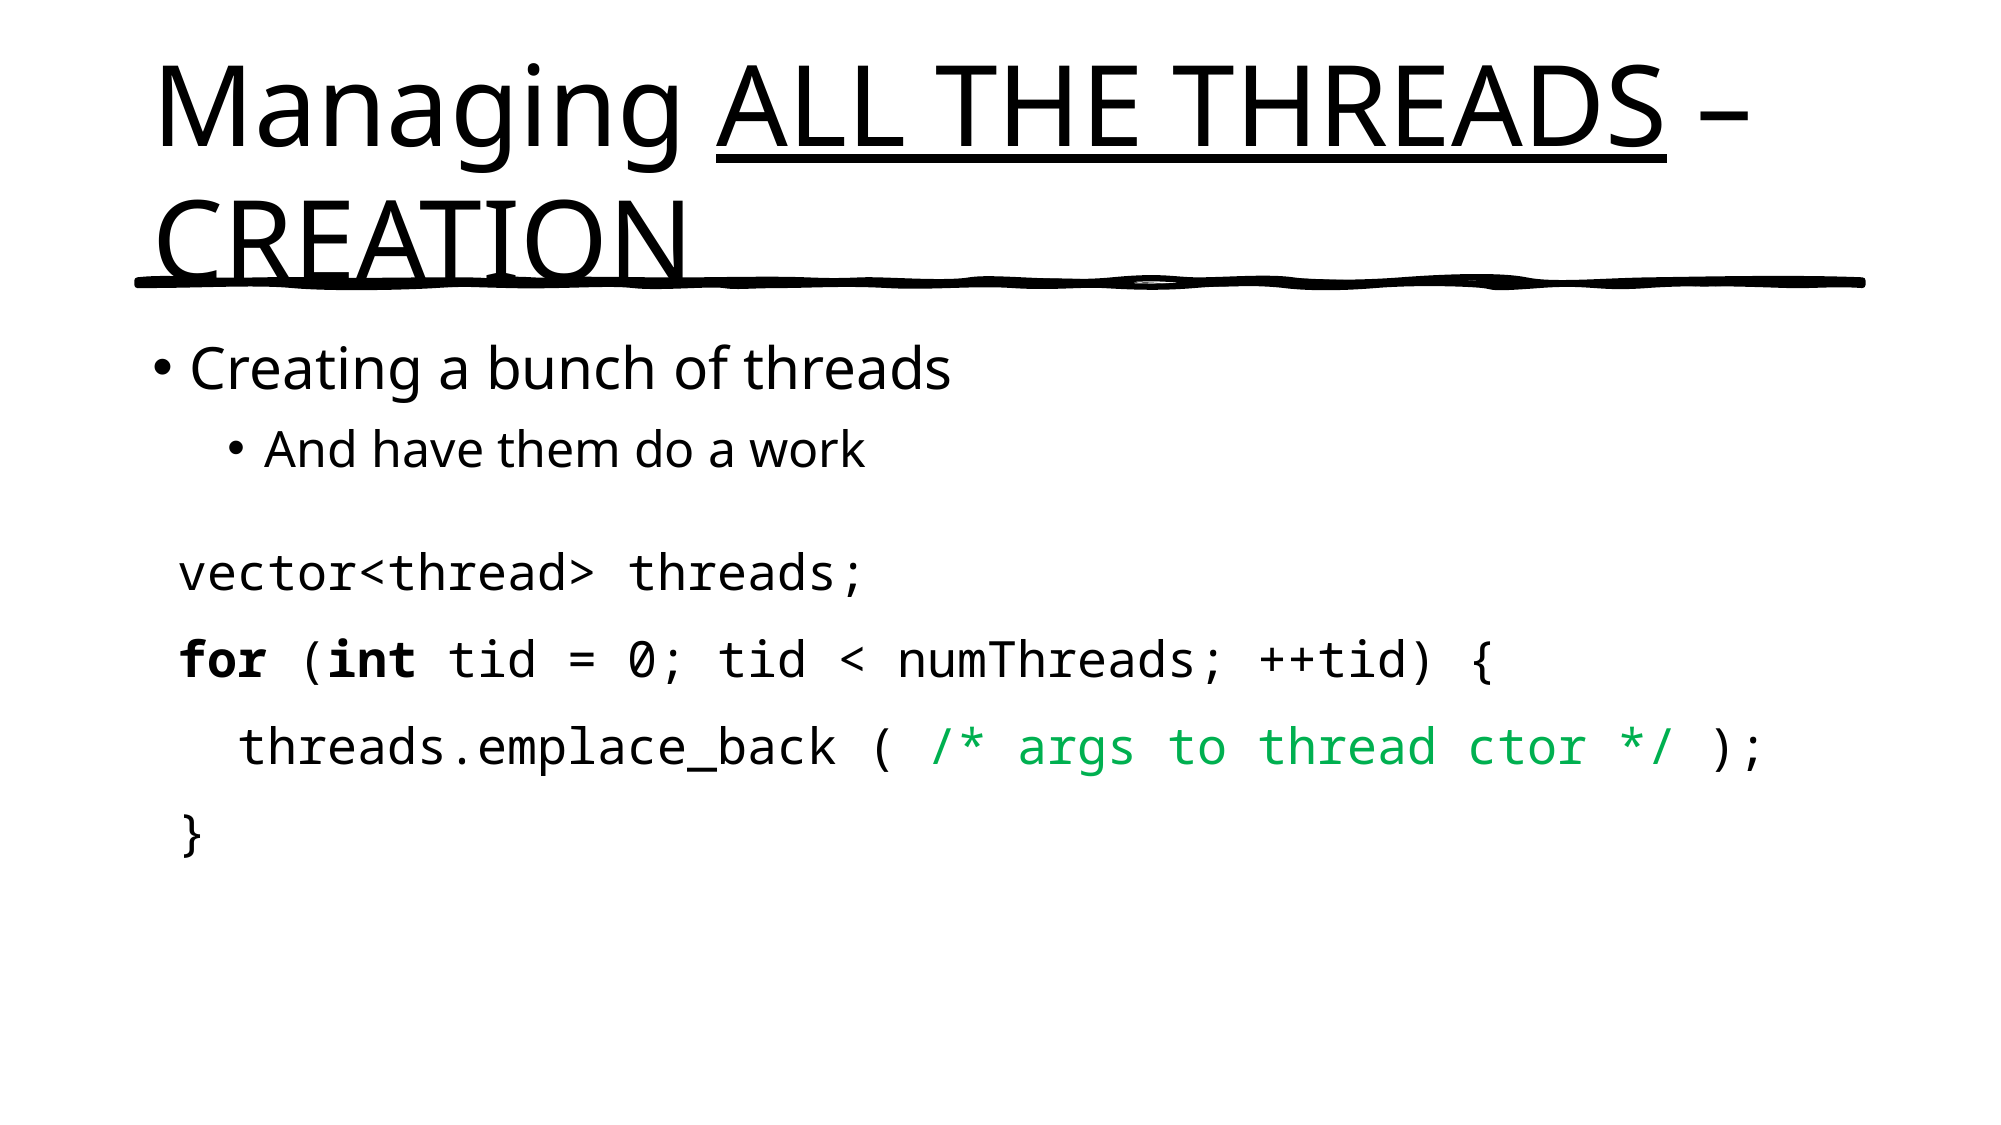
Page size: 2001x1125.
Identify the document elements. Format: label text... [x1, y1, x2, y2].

title Managing ALL THE THREADS – CREATION [137, 59, 1863, 278]
text_box vector<thread> threads; for (int tid = 0; tid < numThreads; ++tid) { threads.emplace_back ( /* args to thread ctor */ ); } [162, 527, 1938, 1039]
list Creating a bunch of threads And have them do a work [137, 316, 1863, 1014]
